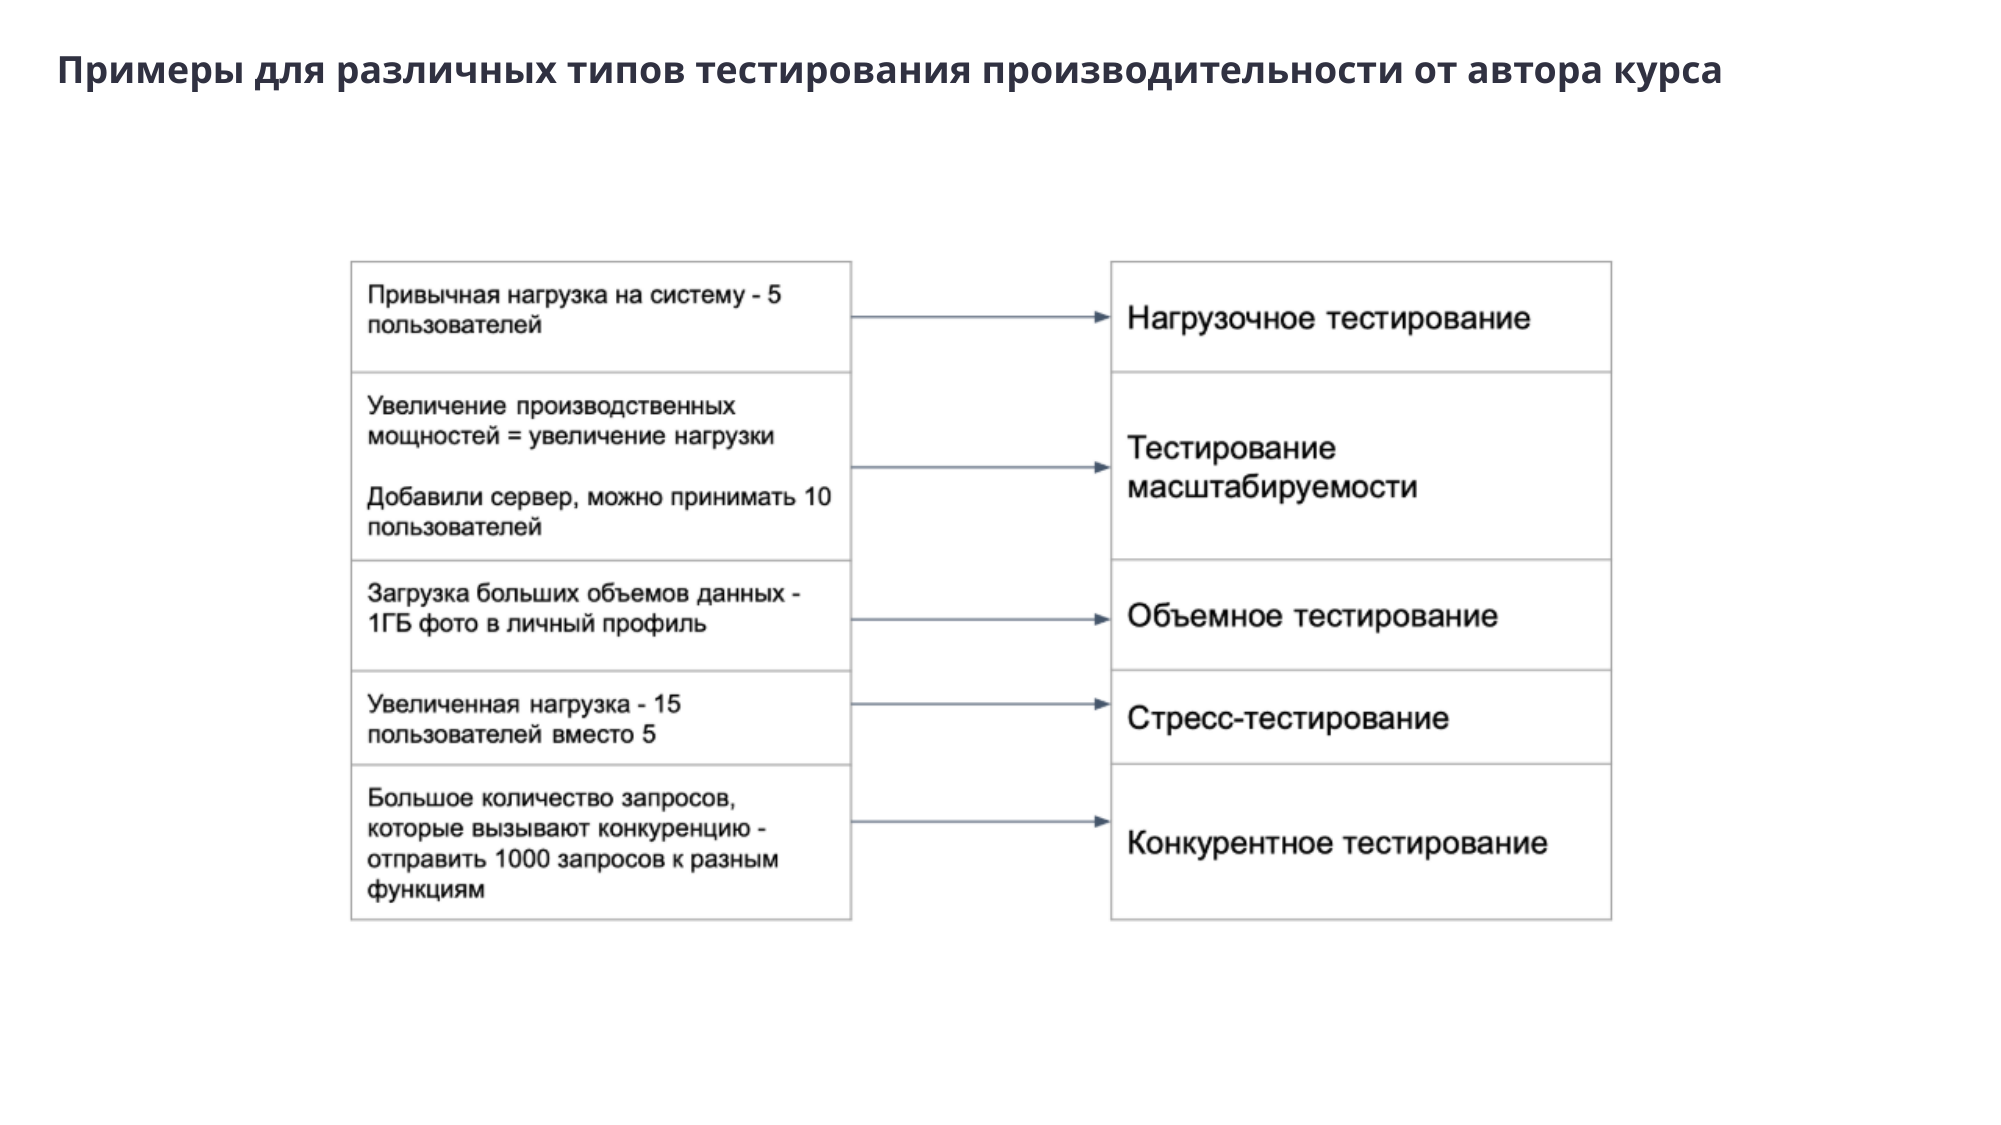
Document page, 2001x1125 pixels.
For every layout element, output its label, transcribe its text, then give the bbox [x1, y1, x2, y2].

text_box Примеры для различных типов тестирования производительности от автора курса [41, 38, 1858, 99]
picture [293, 233, 1675, 950]
